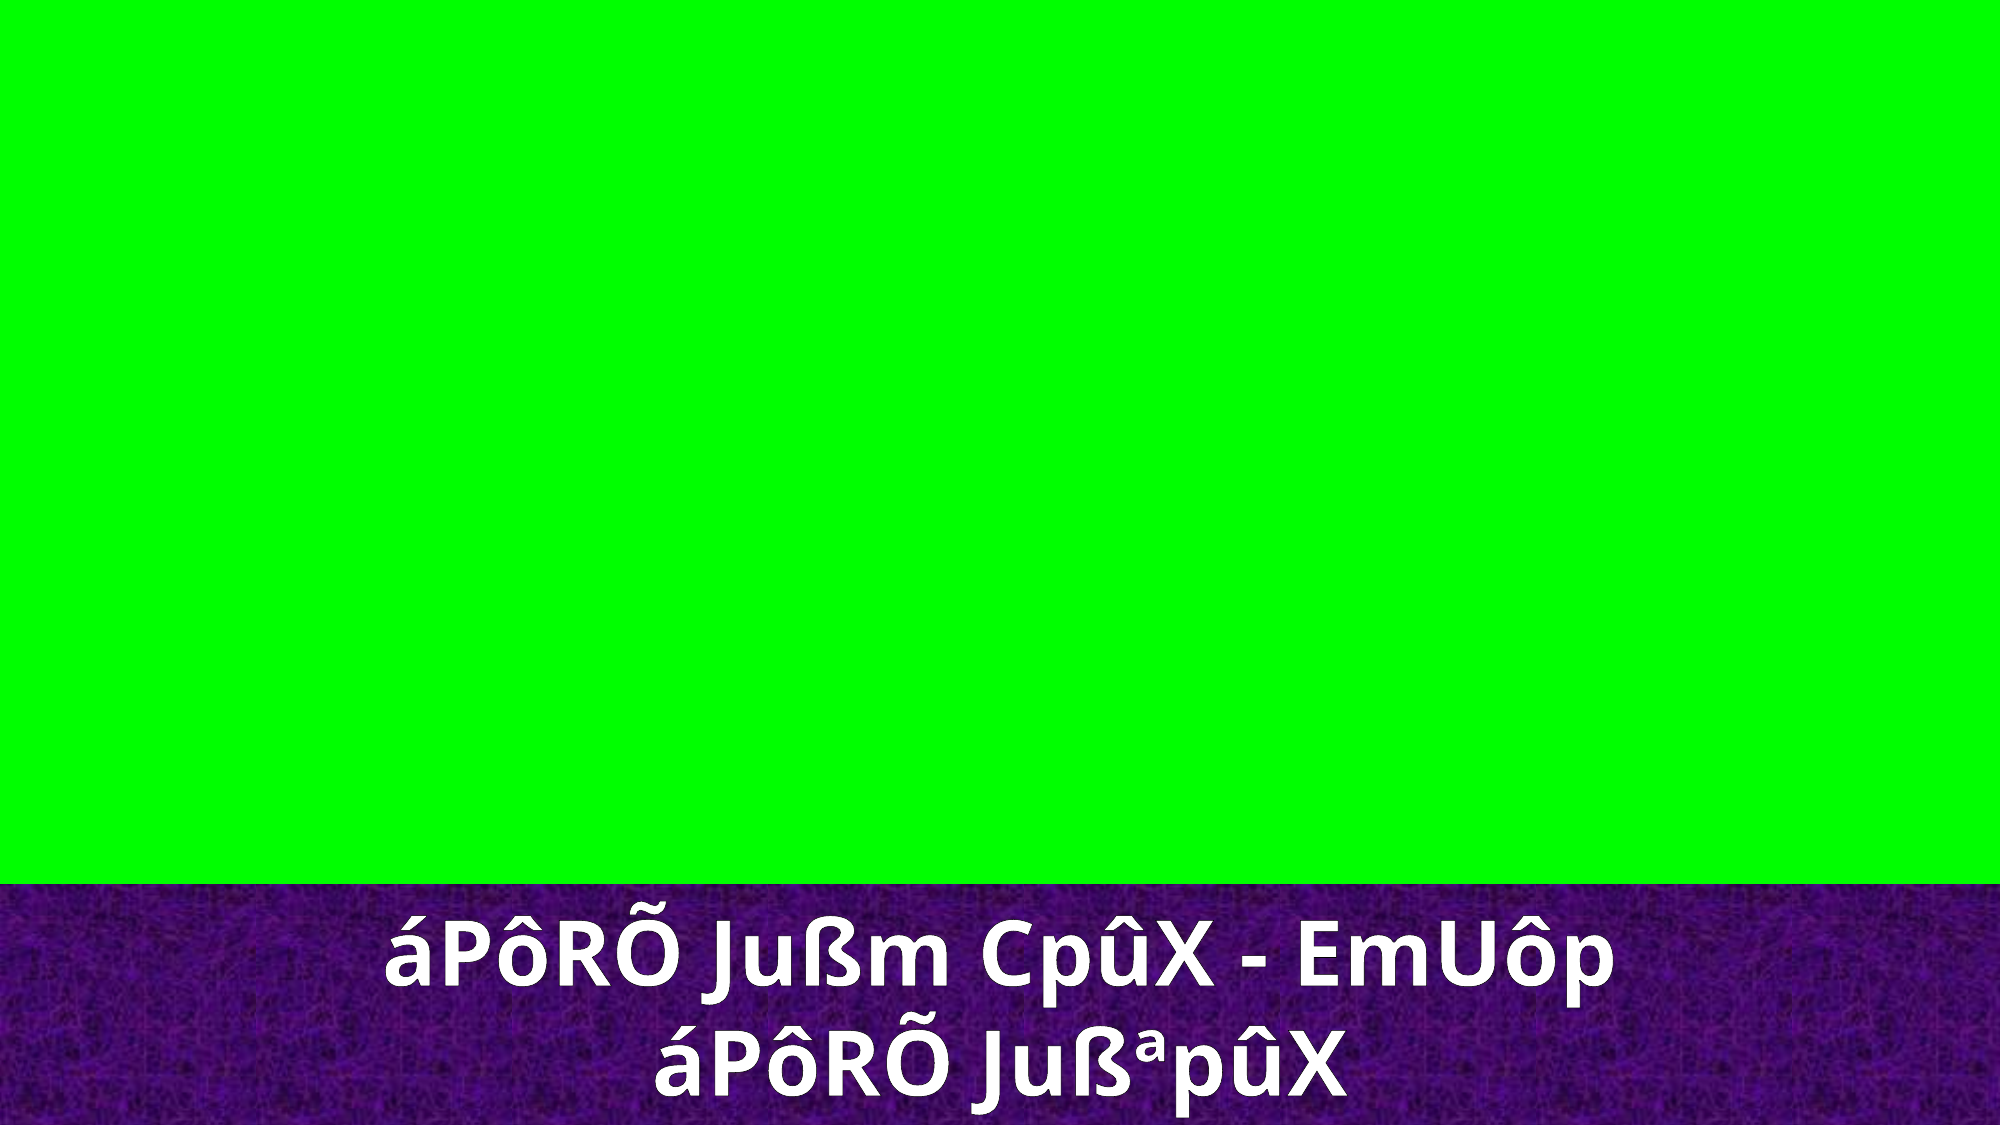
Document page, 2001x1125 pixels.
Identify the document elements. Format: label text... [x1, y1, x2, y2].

text_box áPôRÕ Jußm CpûX - EmUôp áPôRÕ JußªpûX [0, 886, 2000, 1122]
